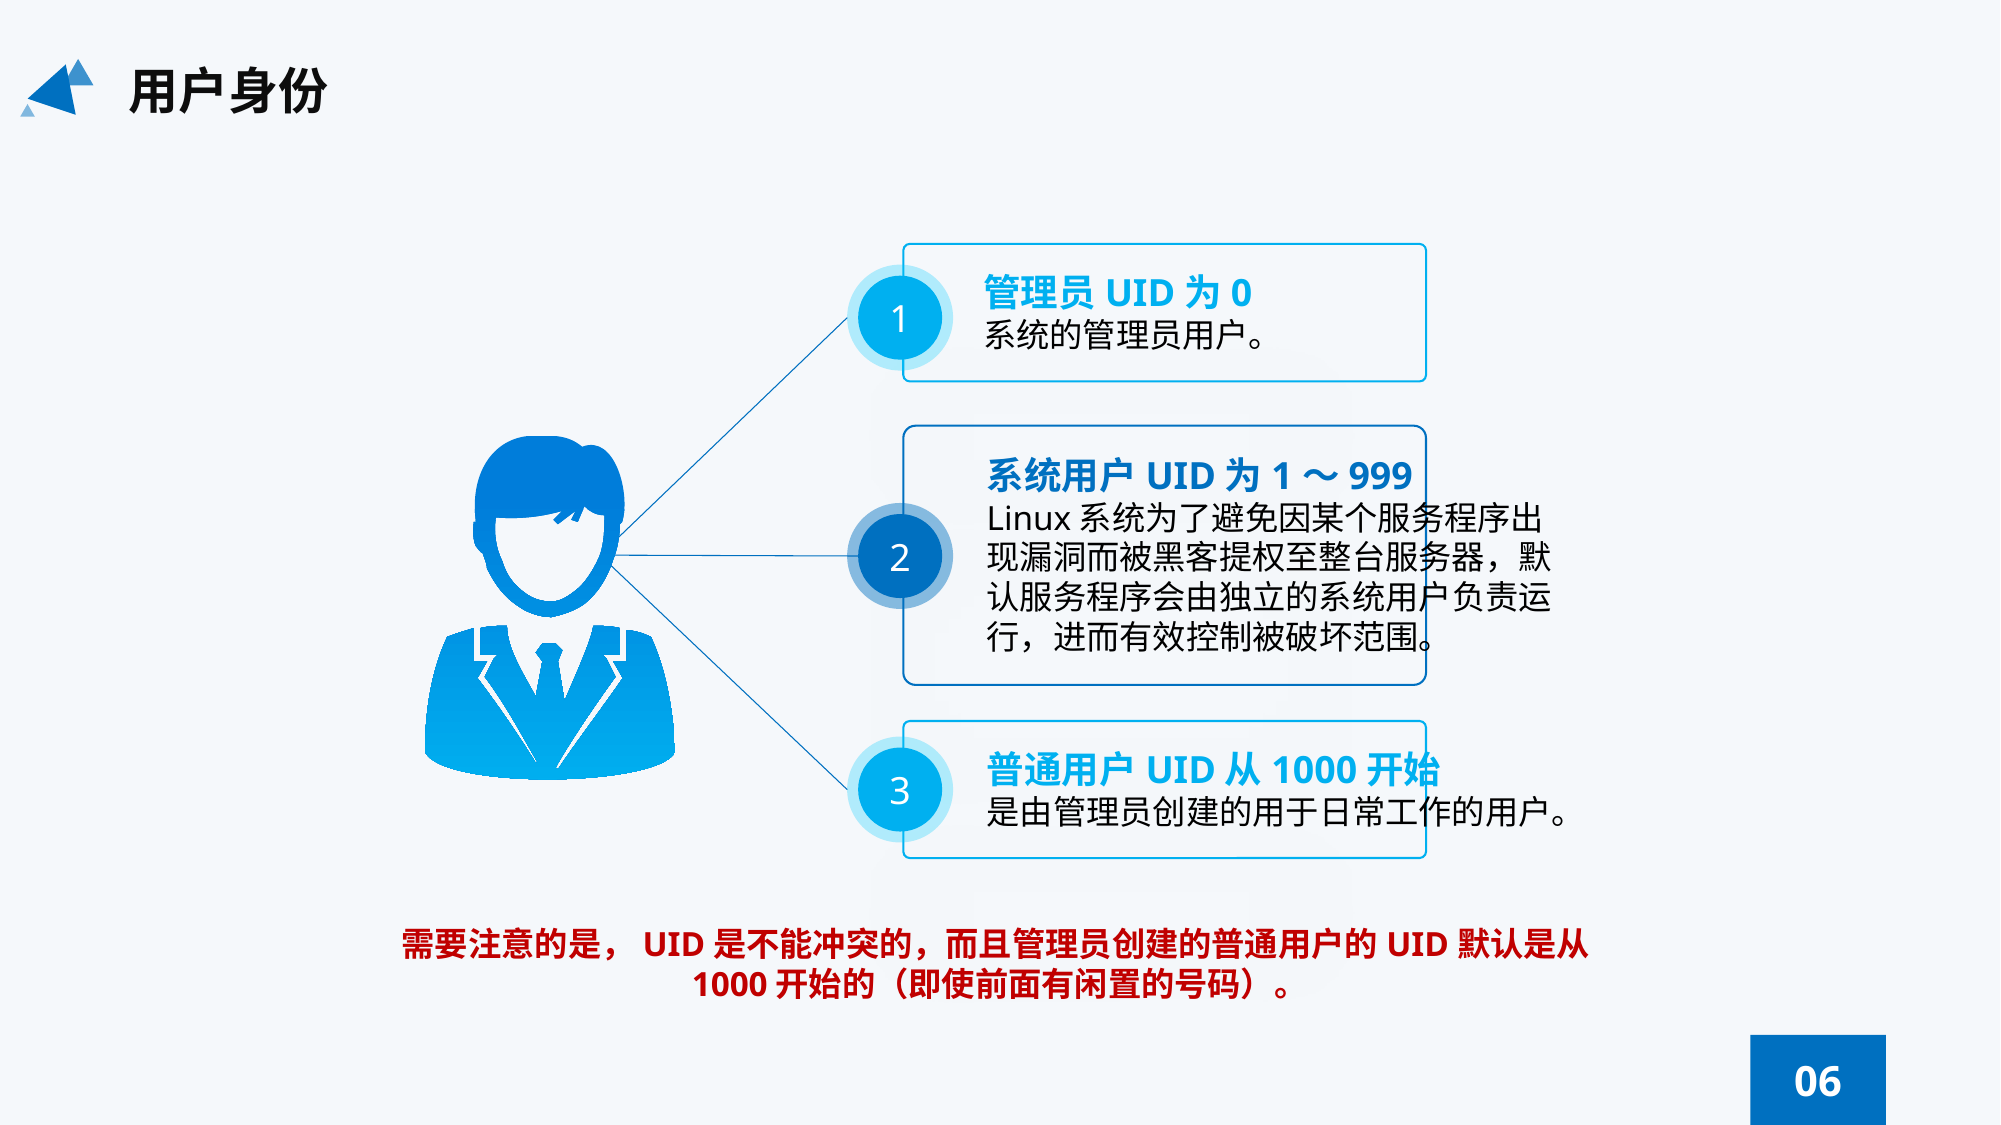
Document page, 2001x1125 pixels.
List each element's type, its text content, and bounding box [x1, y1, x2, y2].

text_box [1750, 1034, 1886, 1125]
text_box 需要注意的是，UID是不能冲突的，而且管理员创建的普通用户的UID默认是从1000开始的（即使前面有闲置的号码）。 [367, 915, 1633, 1011]
text_box 用户身份 [113, 52, 494, 127]
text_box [20, 58, 94, 117]
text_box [425, 243, 1575, 858]
